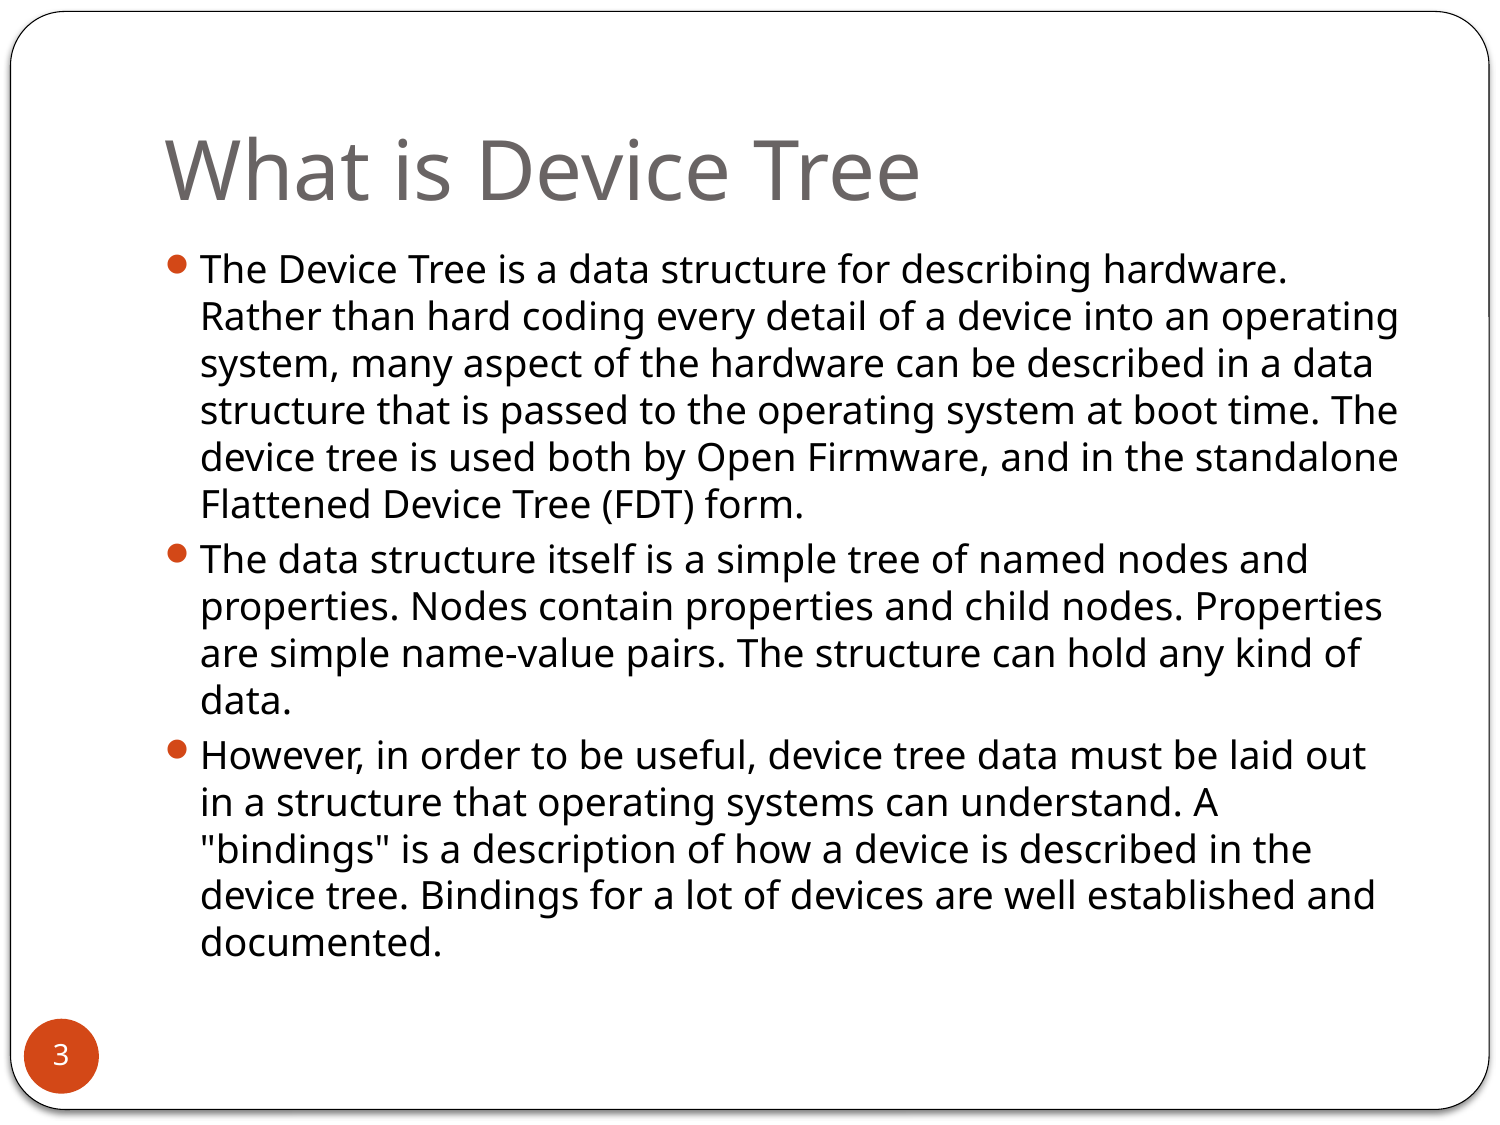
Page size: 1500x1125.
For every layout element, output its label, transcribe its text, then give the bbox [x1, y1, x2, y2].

title What is Device Tree [150, 45, 1425, 233]
list The Device Tree is a data structure for describing hardware. Rather than hard coding every detail of a device into an operating system, many aspect of the hardware can be described in a data structure that is passed to the operating system at boot time. The device tree is used both by Open Firmware, and in the standalone Flattened Device Tree (FDT) form. The data structure itself is a simple tree of named nodes and properties. Nodes contain properties and child nodes. Properties are simple name-value pairs. The structure can hold any kind of data. However, in order to be useful, device tree data must be laid out in a structure that operating systems can understand. A "bindings" is a description of how a device is described in the device tree. Bindings for a lot of devices are well established and documented. [150, 237, 1425, 988]
slide_number 3 [23, 1018, 99, 1094]
